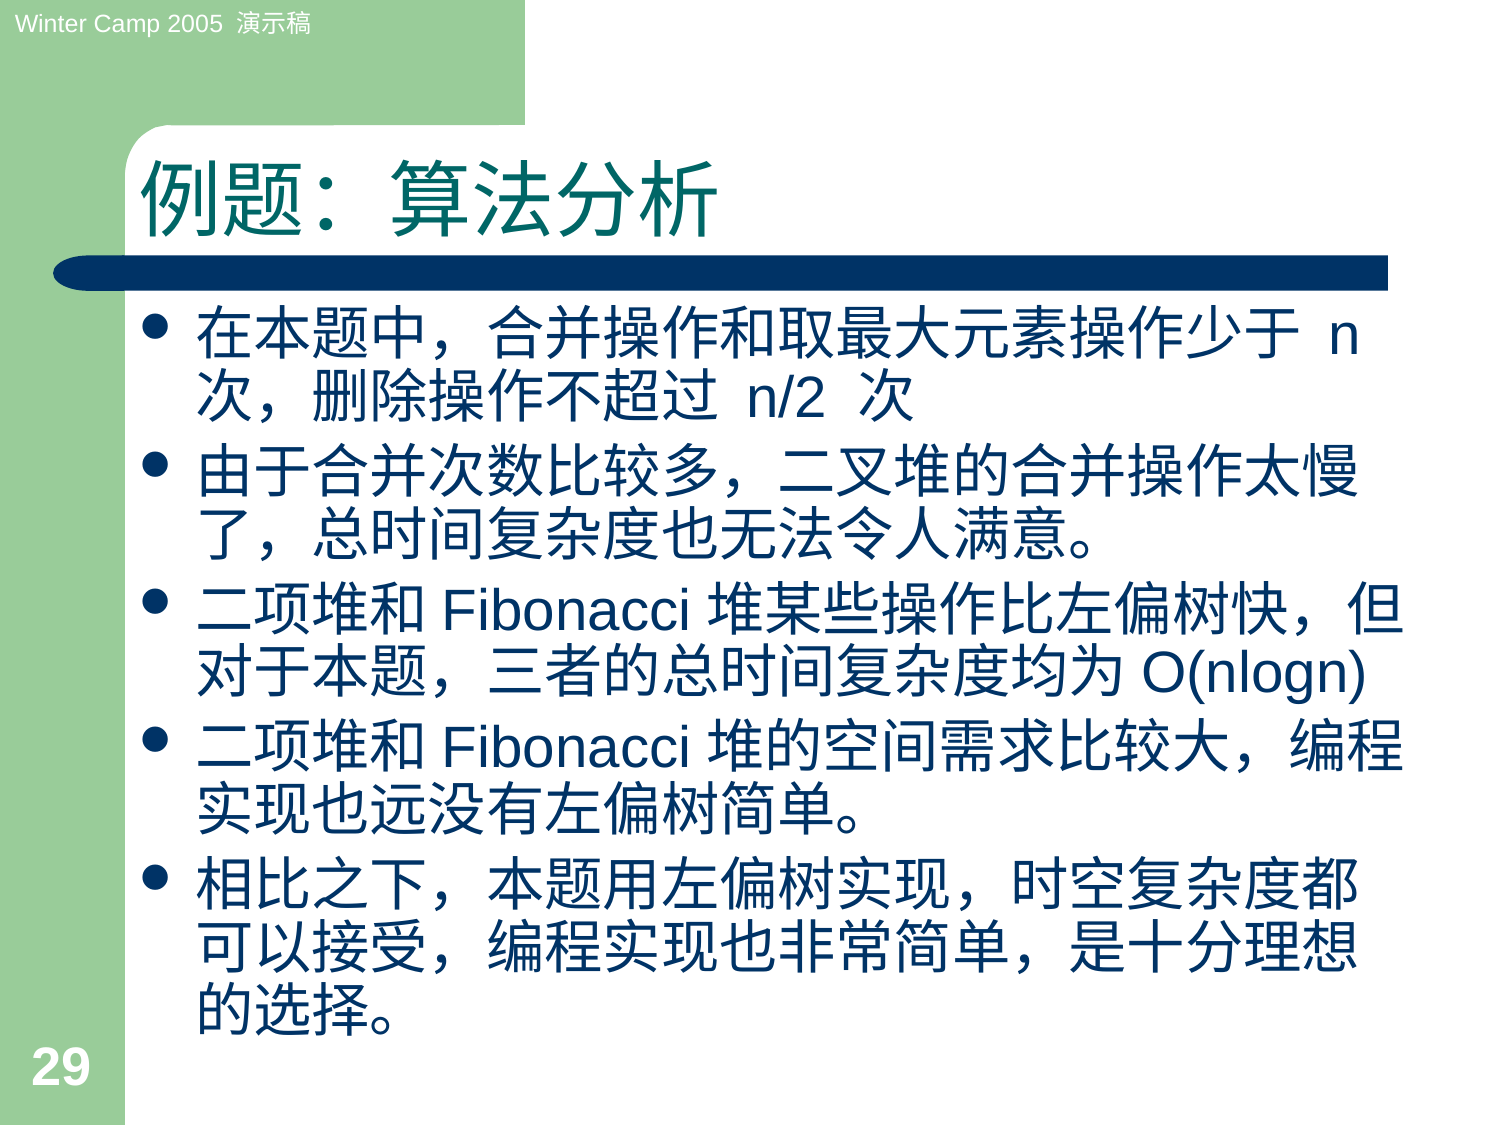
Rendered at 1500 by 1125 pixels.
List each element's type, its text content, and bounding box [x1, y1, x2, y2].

list 在本题中，合并操作和取最大元素操作少于 n次，删除操作不超过 n/2 次 由于合并次数比较多，二叉堆的合并操作太慢了，总时间复杂度也无法令人满意。 二项堆和Fibonacci堆某些操作比左偏树快，但对于本题，三者的总时间复杂度均为O(nlogn) 二项堆和Fibonacci堆的空间需求比较大，编程实现也远没有左偏树简单。 相比之下，本题用左偏树实现，时空复杂度都可以接受，编程实现也非常简单，是十分理想的选择。 [123, 296, 1424, 1052]
slide_number 29 [13, 1023, 111, 1105]
title 例题：算法分析 [123, 125, 1400, 256]
